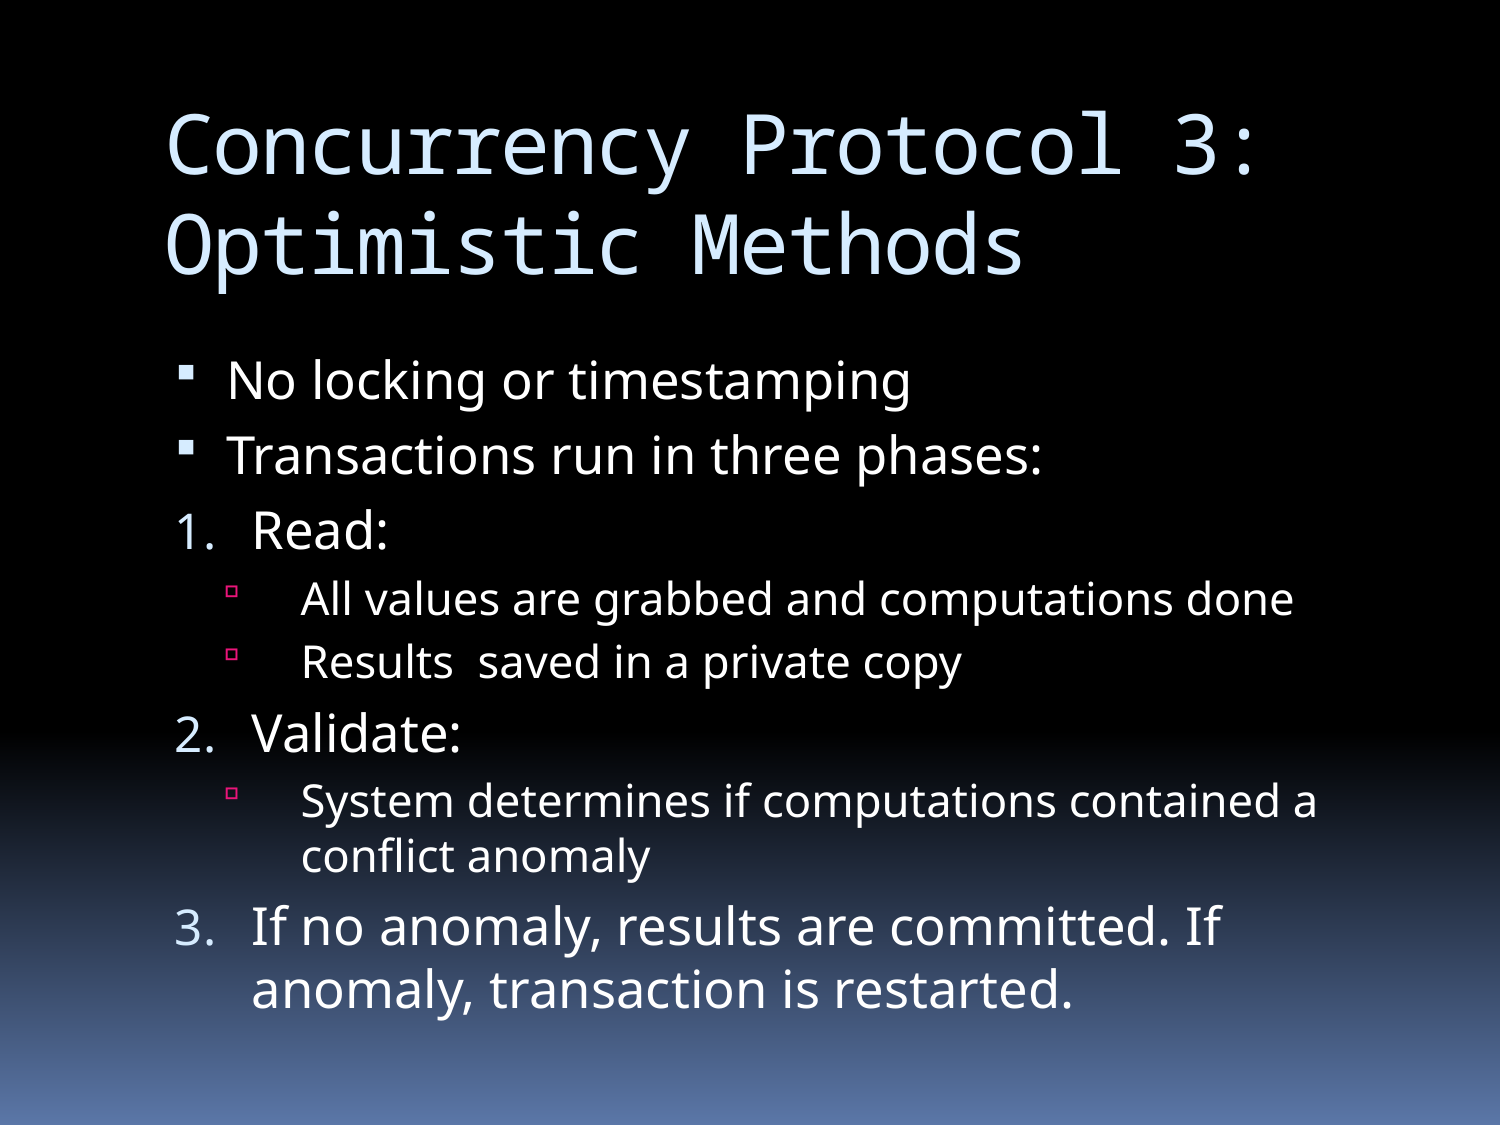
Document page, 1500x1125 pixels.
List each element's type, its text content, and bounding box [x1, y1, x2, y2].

list No locking or timestamping Transactions run in three phases: Read: All values are grabbed and computations done Results saved in a private copy Validate: System determines if computations contained a conflict anomaly If no anomaly, results are committed. If anomaly, transaction is restarted. [150, 339, 1425, 1032]
title Concurrency Protocol 3: Optimistic Methods [150, 83, 1425, 234]
